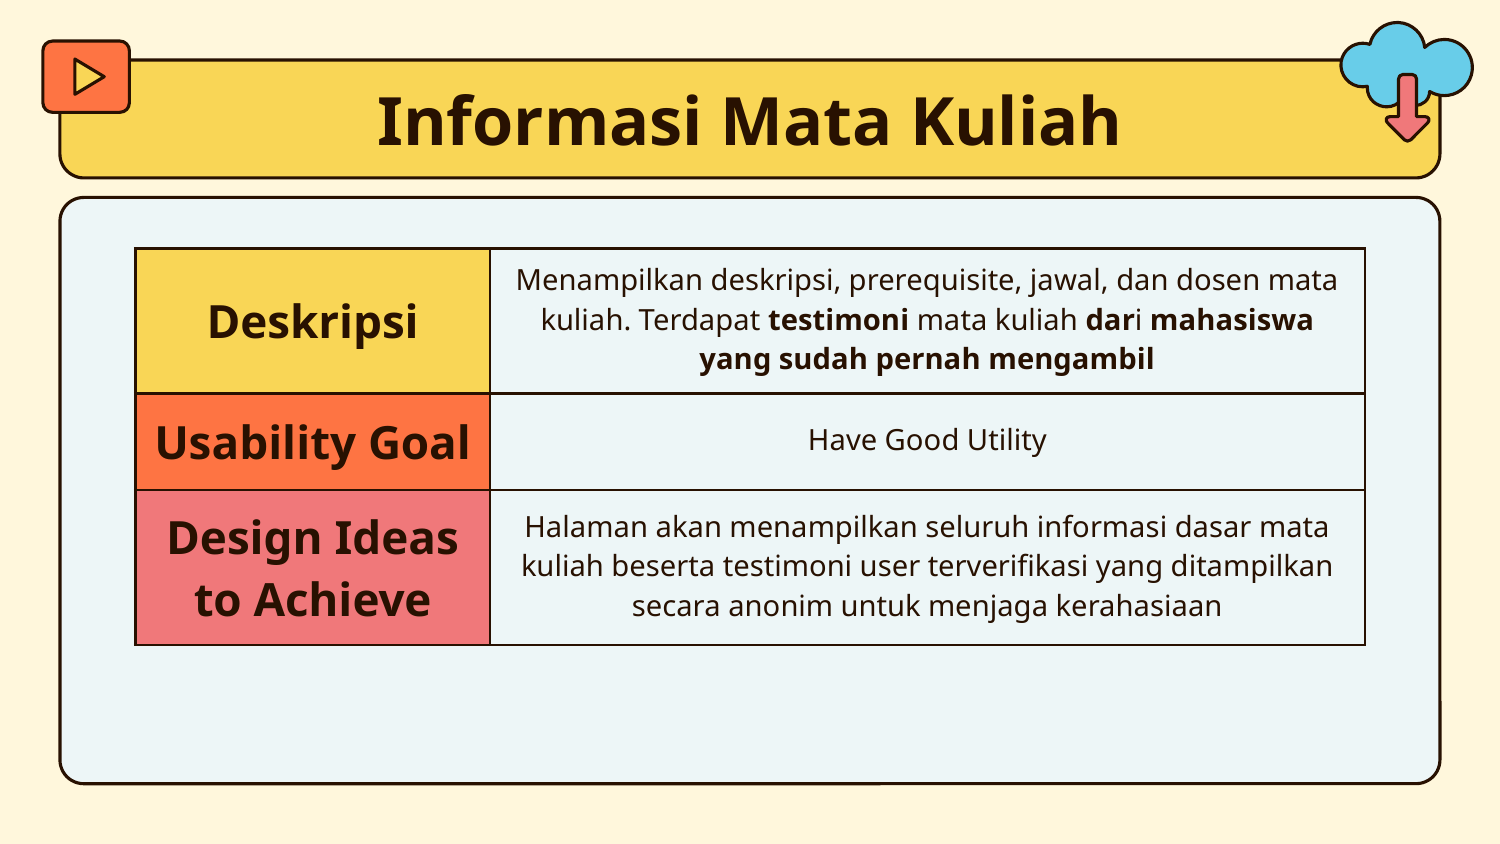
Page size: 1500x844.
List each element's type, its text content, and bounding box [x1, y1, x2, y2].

table_cell Design Ideas to Achieve [137, 491, 489, 644]
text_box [42, 40, 130, 113]
table_cell Have Good Utility [491, 395, 1364, 489]
table_header Menampilkan deskripsi, prerequisite, jawal, dan dosen mata kuliah. Terdapat testimoni mata kuliah dari mahasiswa yang sudah pernah mengambil [491, 250, 1364, 392]
text_box [135, 59, 1333, 63]
table_header Deskripsi [137, 250, 489, 392]
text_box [1338, 22, 1477, 142]
text_box [59, 121, 1440, 178]
table_cell Halaman akan menampilkan seluruh informasi dasar mata kuliah beserta testimoni user terverifikasi yang ditampilkan secara anonim untuk menjaga kerahasiaan [491, 491, 1364, 644]
title Informasi Mata Kuliah [118, 63, 1382, 161]
table_cell Usability Goal [137, 395, 489, 489]
